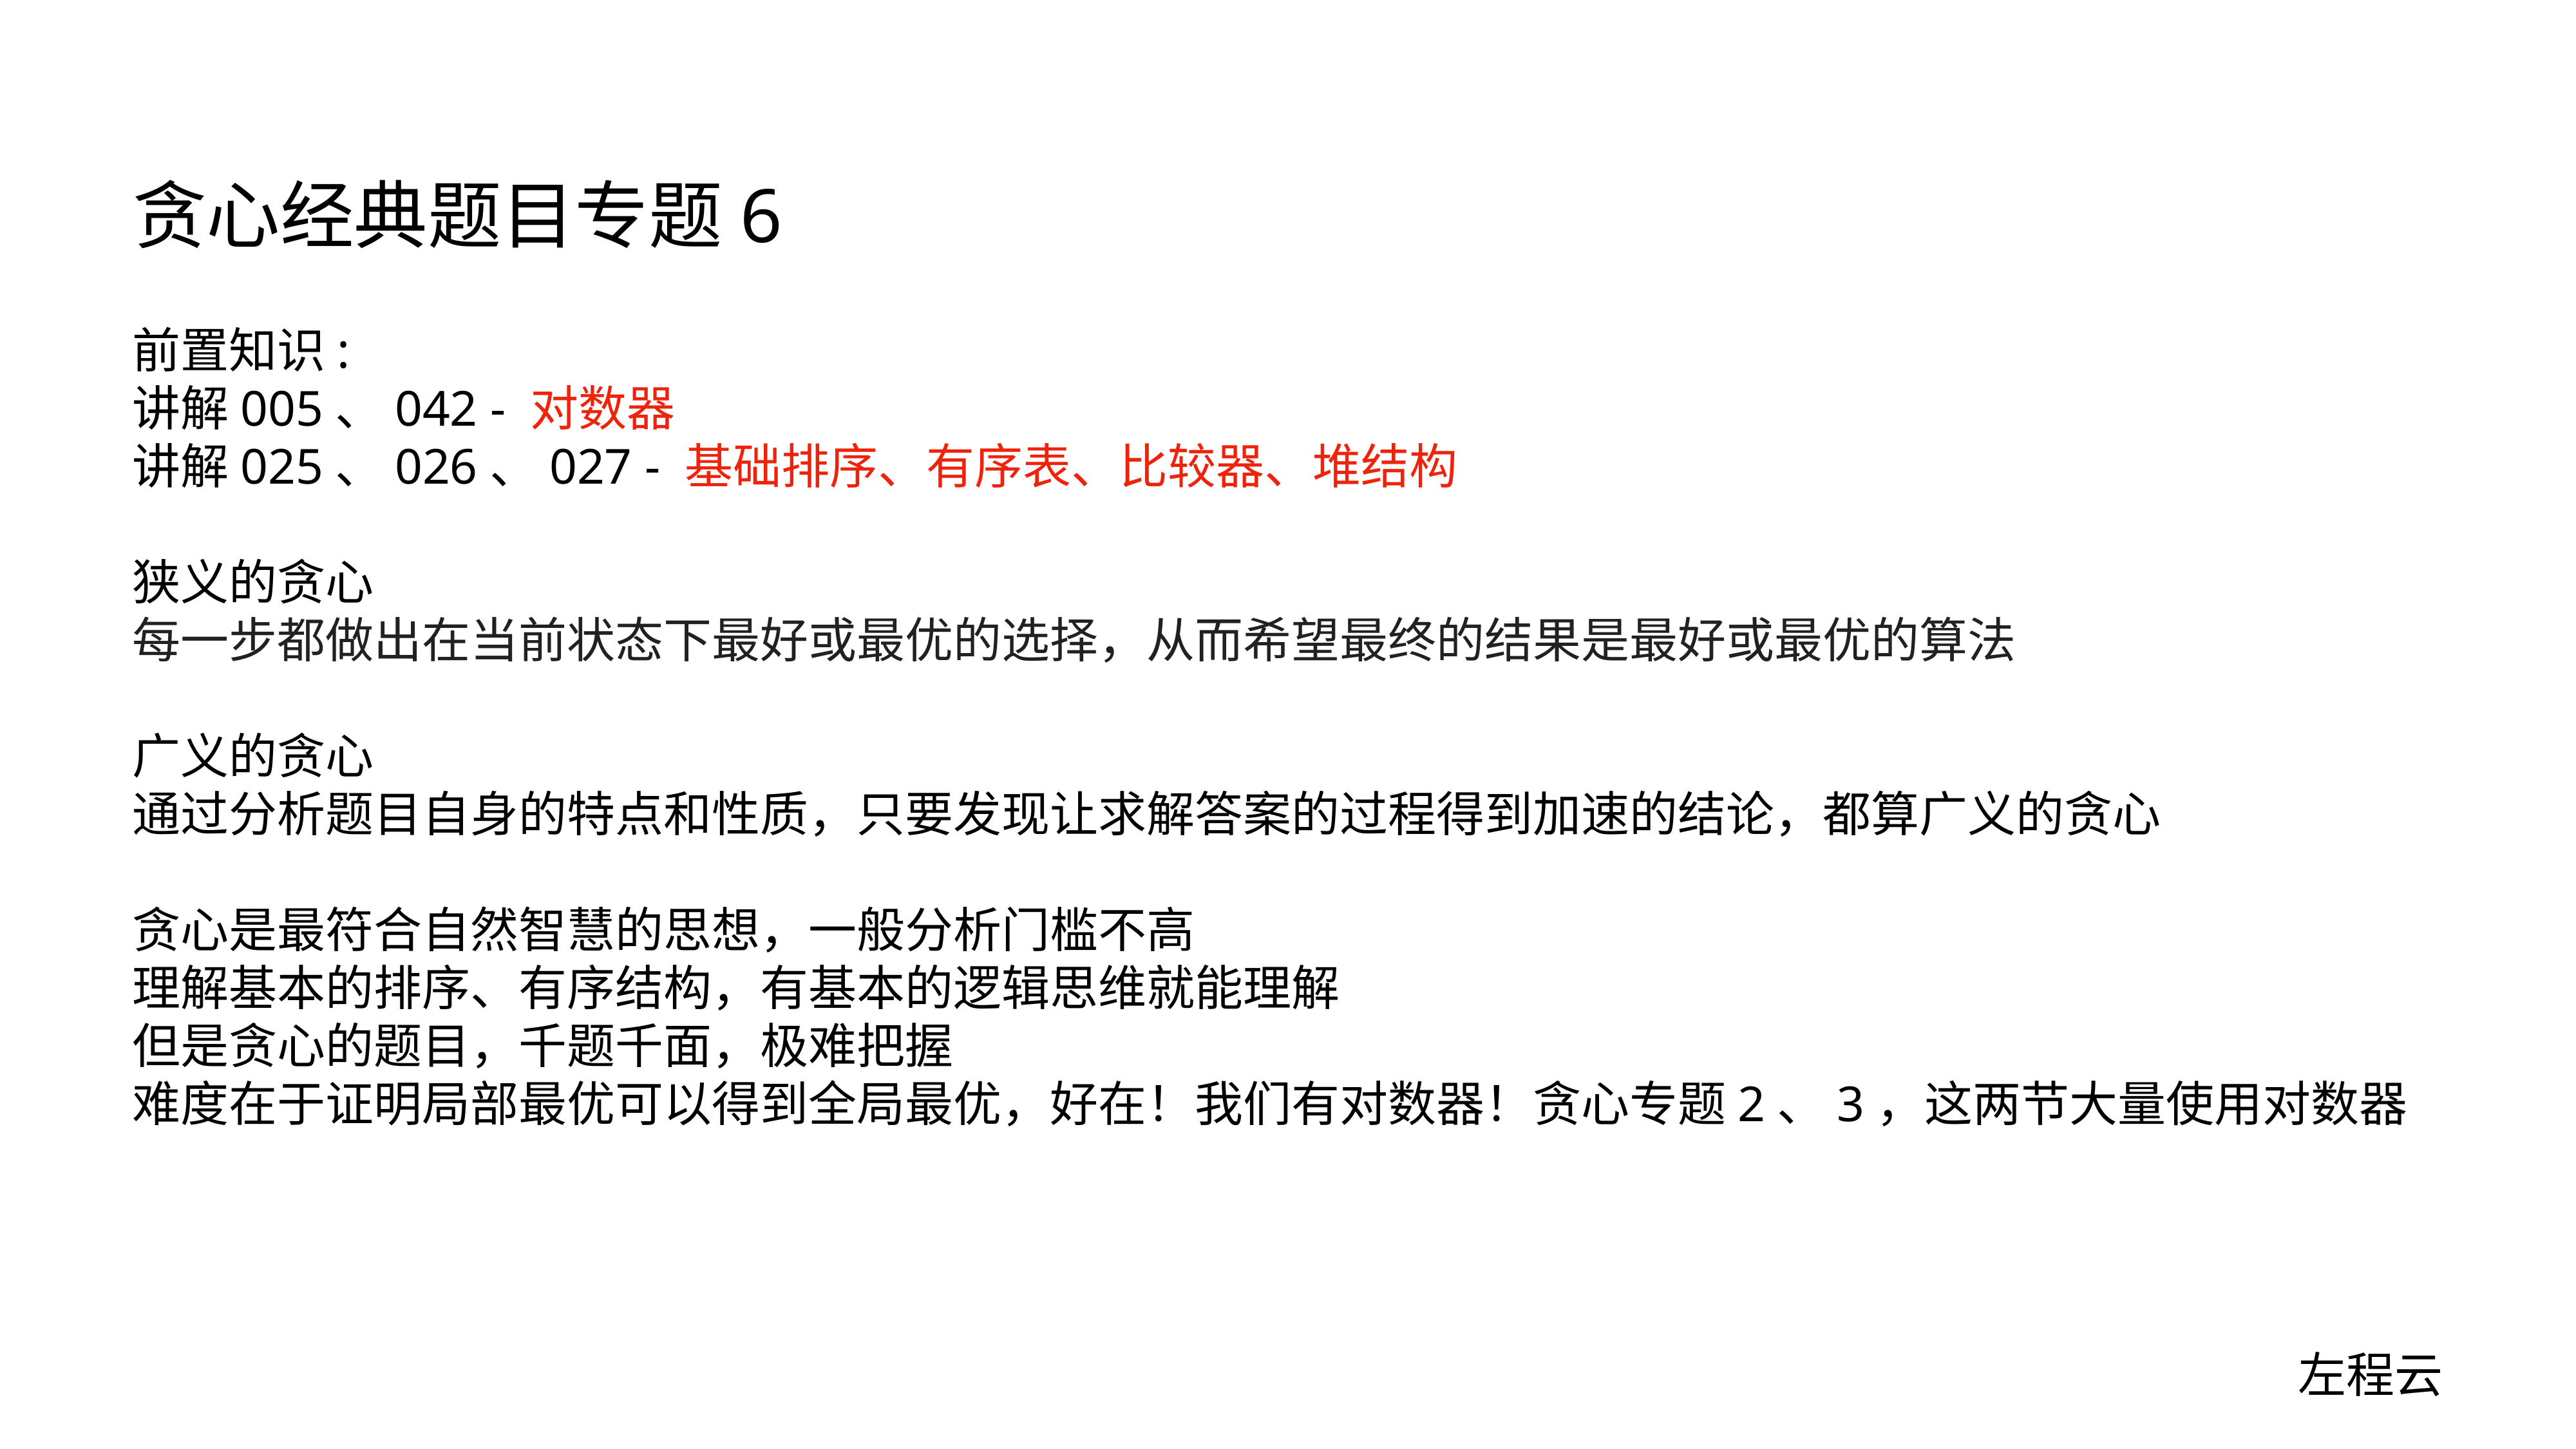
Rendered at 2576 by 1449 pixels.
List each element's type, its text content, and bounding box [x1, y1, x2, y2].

title 贪心经典题目专题6 [127, 48, 2449, 263]
text_box 左程云 [127, 1339, 2449, 1408]
text_box 前置知识: 讲解005、042 - 对数器 讲解025、026、027 - 基础排序、有序表、比较器、堆结构 狭义的贪心 每一步都做出在当前状态下最好或最优的选择，从而希望最终的结果是最好或最优的算法 广义的贪心 通过分析题目自身的特点和性质，只要发现让求解答案的过程得到加速的结论，都算广义的贪心 贪心是最符合自然智慧的思想，一般分析门槛不高 理解基本的排序、有序结构，有基本的逻辑思维就能理解 但是贪心的题目，千题千面，极难把握 难度在于证明局部最优可以得到全局最优，好在！我们有对数器！贪心专题2、3，这两节大量使用对数器 [127, 314, 2449, 1304]
